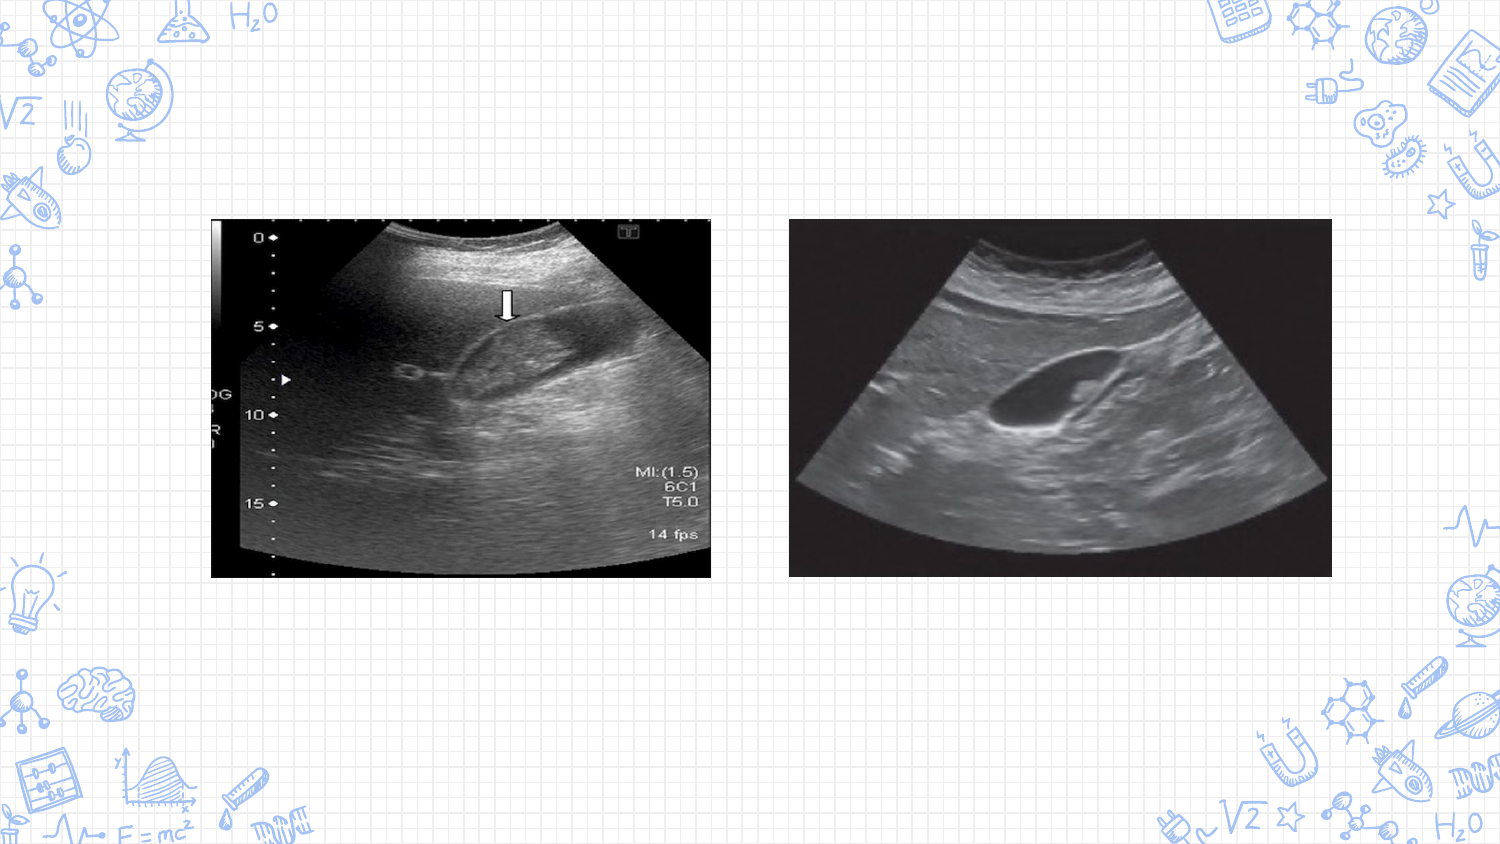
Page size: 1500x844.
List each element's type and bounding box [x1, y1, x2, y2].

picture [211, 219, 711, 579]
picture [789, 219, 1332, 578]
